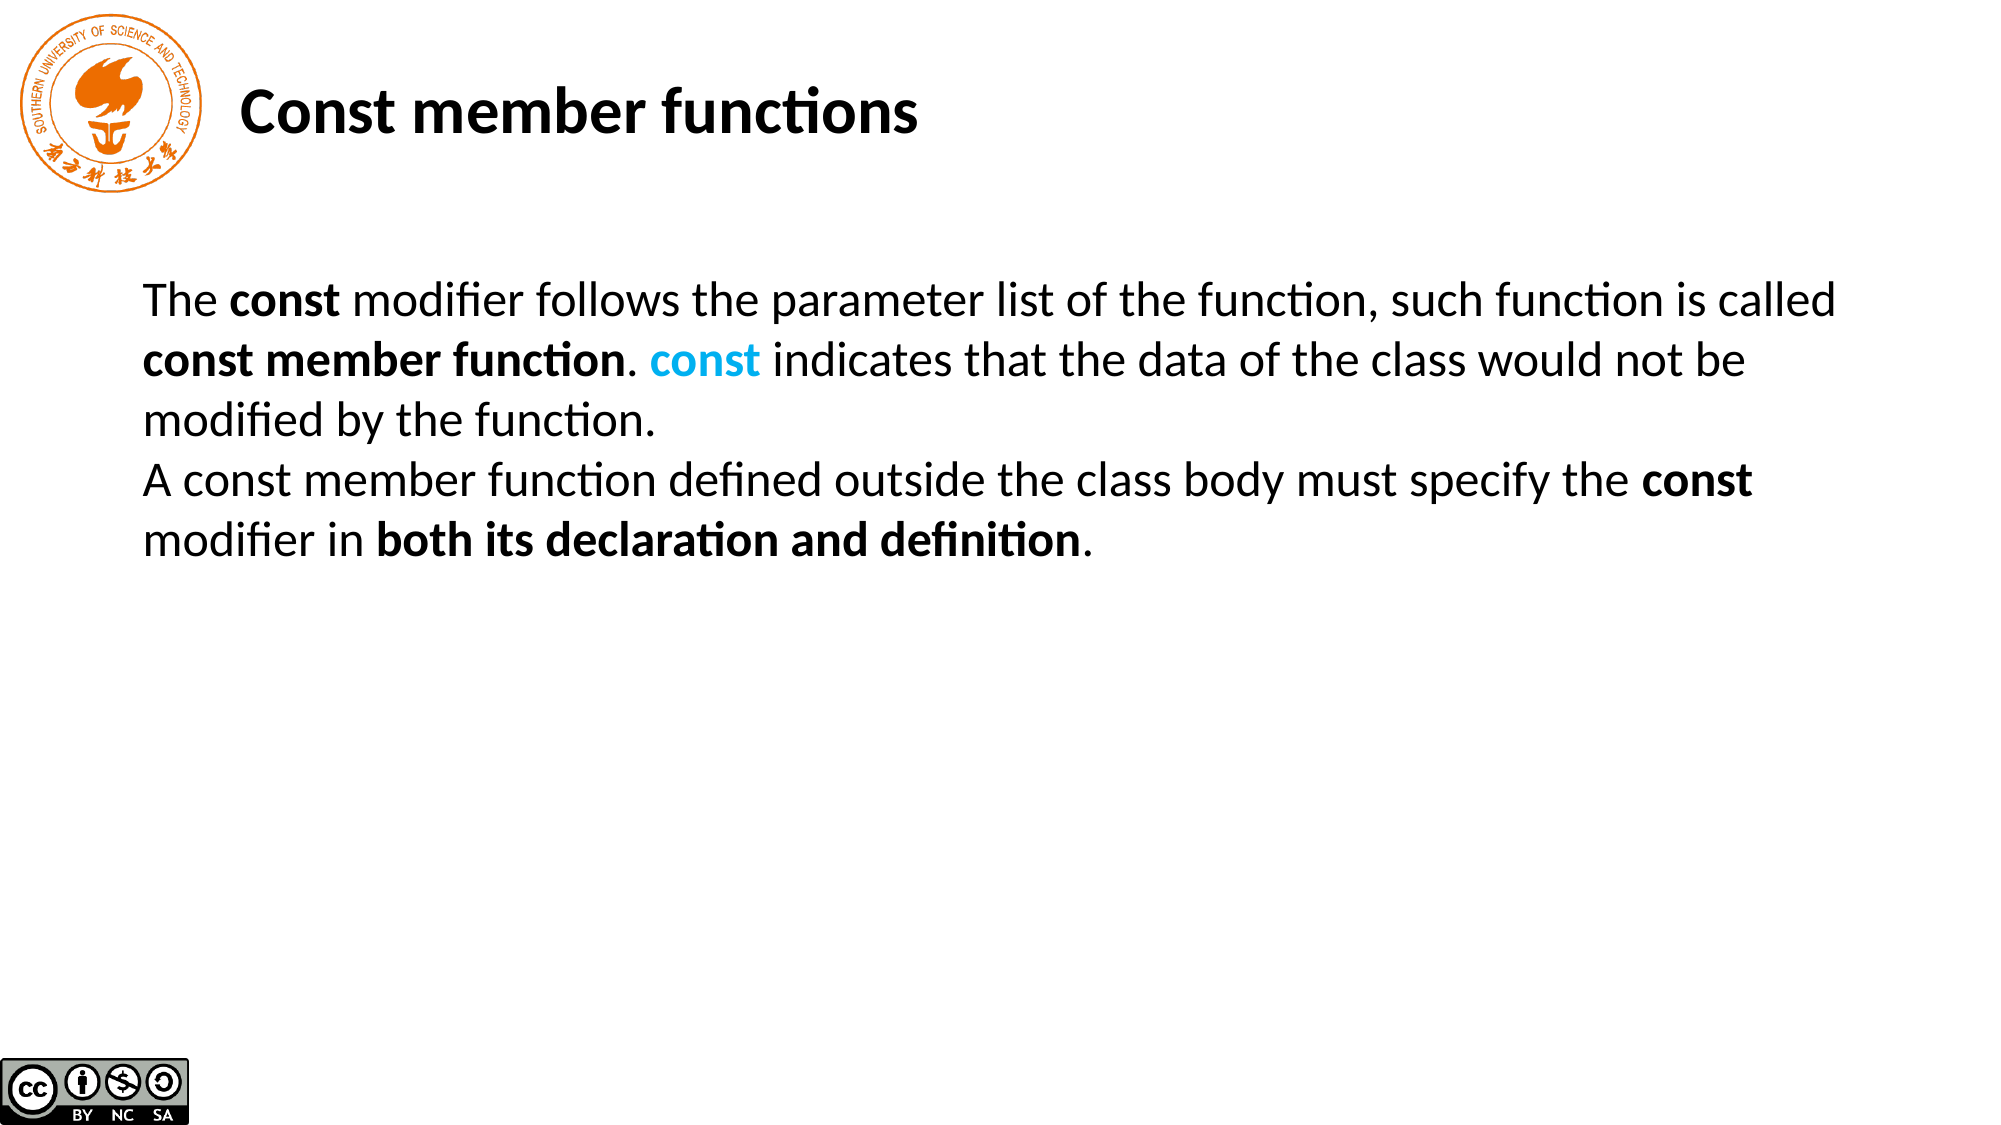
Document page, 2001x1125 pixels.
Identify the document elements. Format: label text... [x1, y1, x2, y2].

picture [0, 1058, 189, 1125]
title Const member functions [225, 43, 1951, 181]
picture [18, 11, 202, 194]
text_box The const modifier follows the parameter list of the function, such function is called const member function. const indicates that the data of the class would not be modified by the function. A const member function defined outside the class body must specify the const modifier in both its declaration and definition. [127, 258, 1872, 574]
